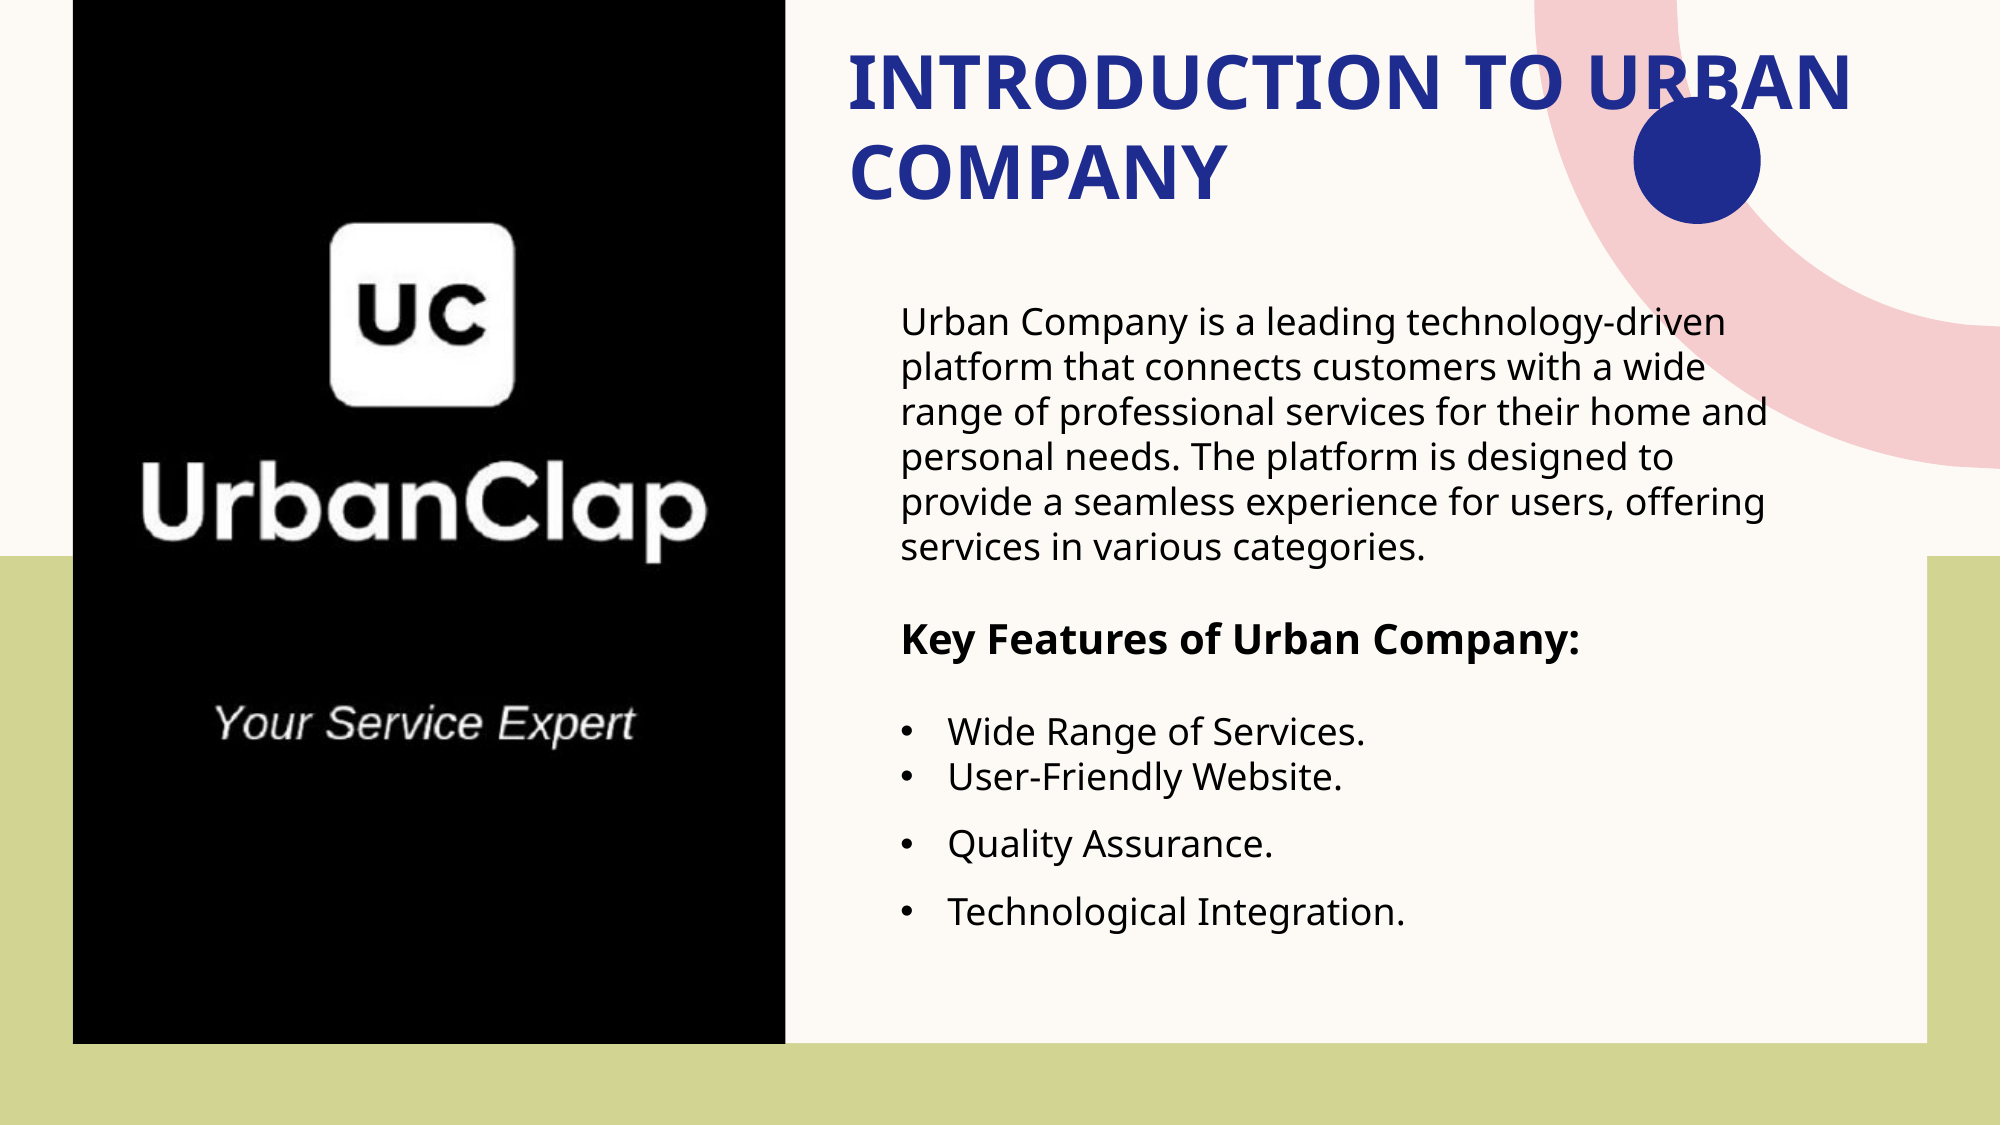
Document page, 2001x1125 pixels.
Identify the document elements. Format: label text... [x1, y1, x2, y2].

picture [72, 0, 786, 1044]
text_box Urban Company is a leading technology-driven platform that connects customers with a wide range of professional services for their home and personal needs. The platform is designed to provide a seamless experience for users, offering services in various categories. Key Features of Urban Company: Wide Range of Services. User-Friendly Website. Quality Assurance. Technological Integration. [885, 245, 1793, 941]
title INTRODUCTION TO URBAN COMPANY [833, 29, 1960, 219]
